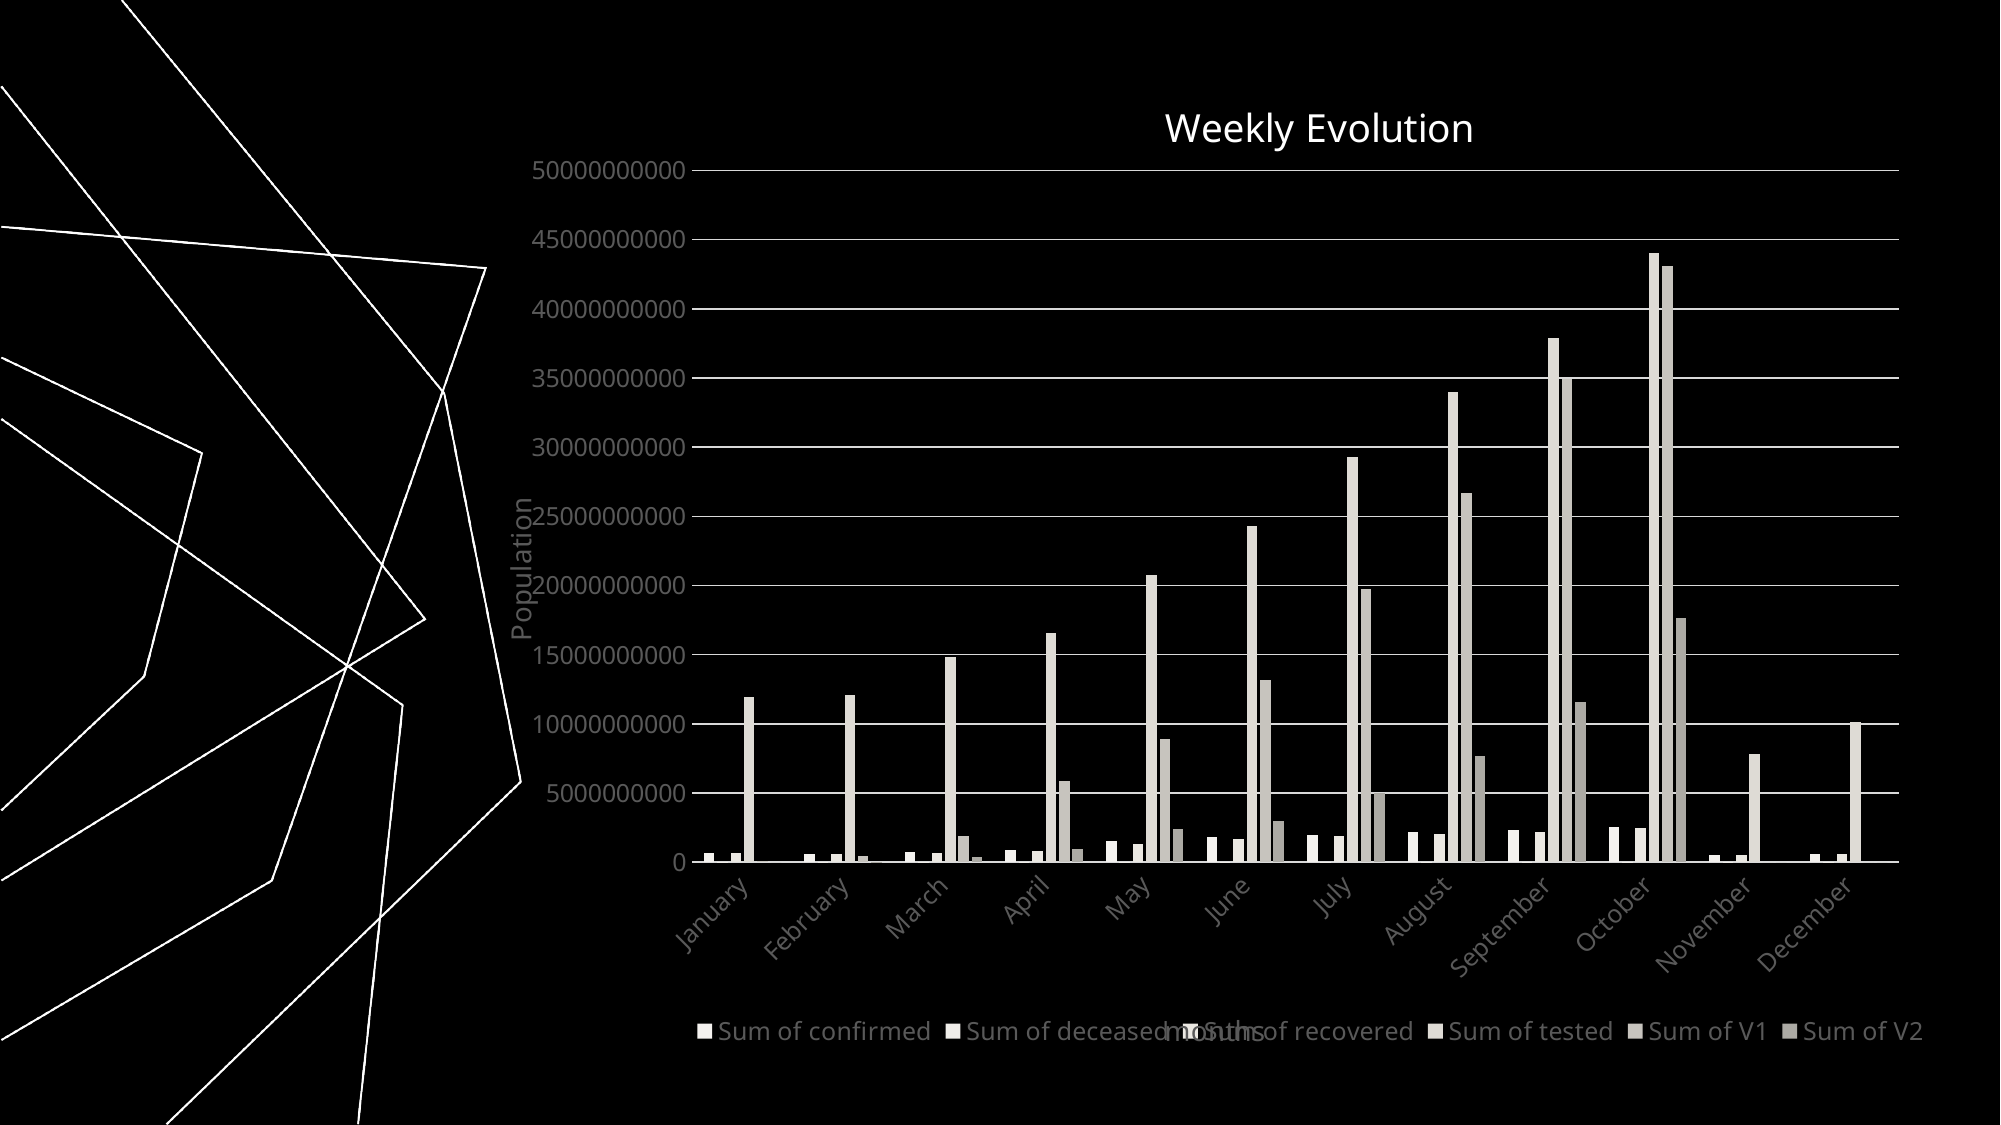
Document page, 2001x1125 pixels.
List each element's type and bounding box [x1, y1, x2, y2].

chart [493, 22, 1949, 1058]
picture [0, 0, 522, 1125]
